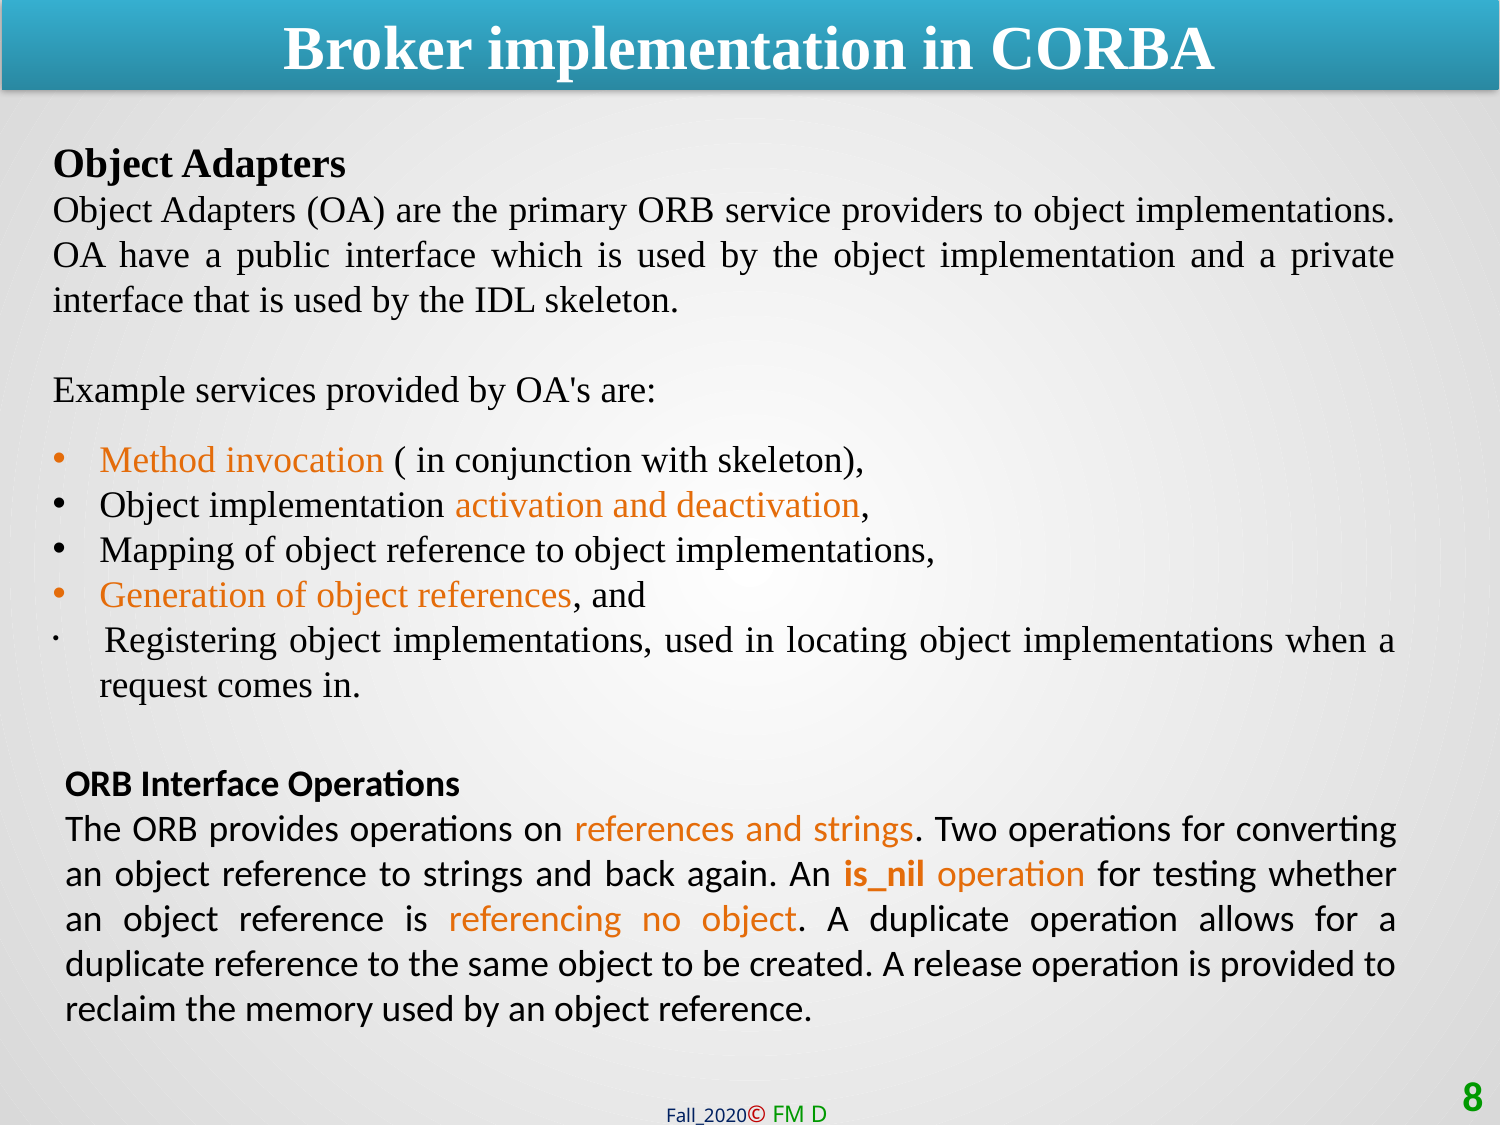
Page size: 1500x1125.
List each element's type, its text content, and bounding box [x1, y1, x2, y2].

text_box Broker implementation in CORBA [2, 0, 1499, 90]
text_box Object Adapters Object Adapters (OA) are the primary ORB service providers to object implementations. OA have a public interface which is used by the object implementation and a private interface that is used by the IDL skeleton. Example services provided by OA's are: Method invocation ( in conjunction with skeleton), Object implementation activation and deactivation, Mapping of object reference to object implementations, Generation of object references, and Registering object implementations, used in locating object implementations when a request comes in. [37, 127, 1413, 713]
slide_number 8 [1148, 1065, 1499, 1125]
text_box ORB Interface Operations The ORB provides operations on references and strings. Two operations for converting an object reference to strings and back again. An is_nil operation for testing whether an object reference is referencing no object. A duplicate operation allows for a duplicate reference to the same object to be created. A release operation is provided to reclaim the memory used by an object reference. [49, 751, 1413, 1037]
